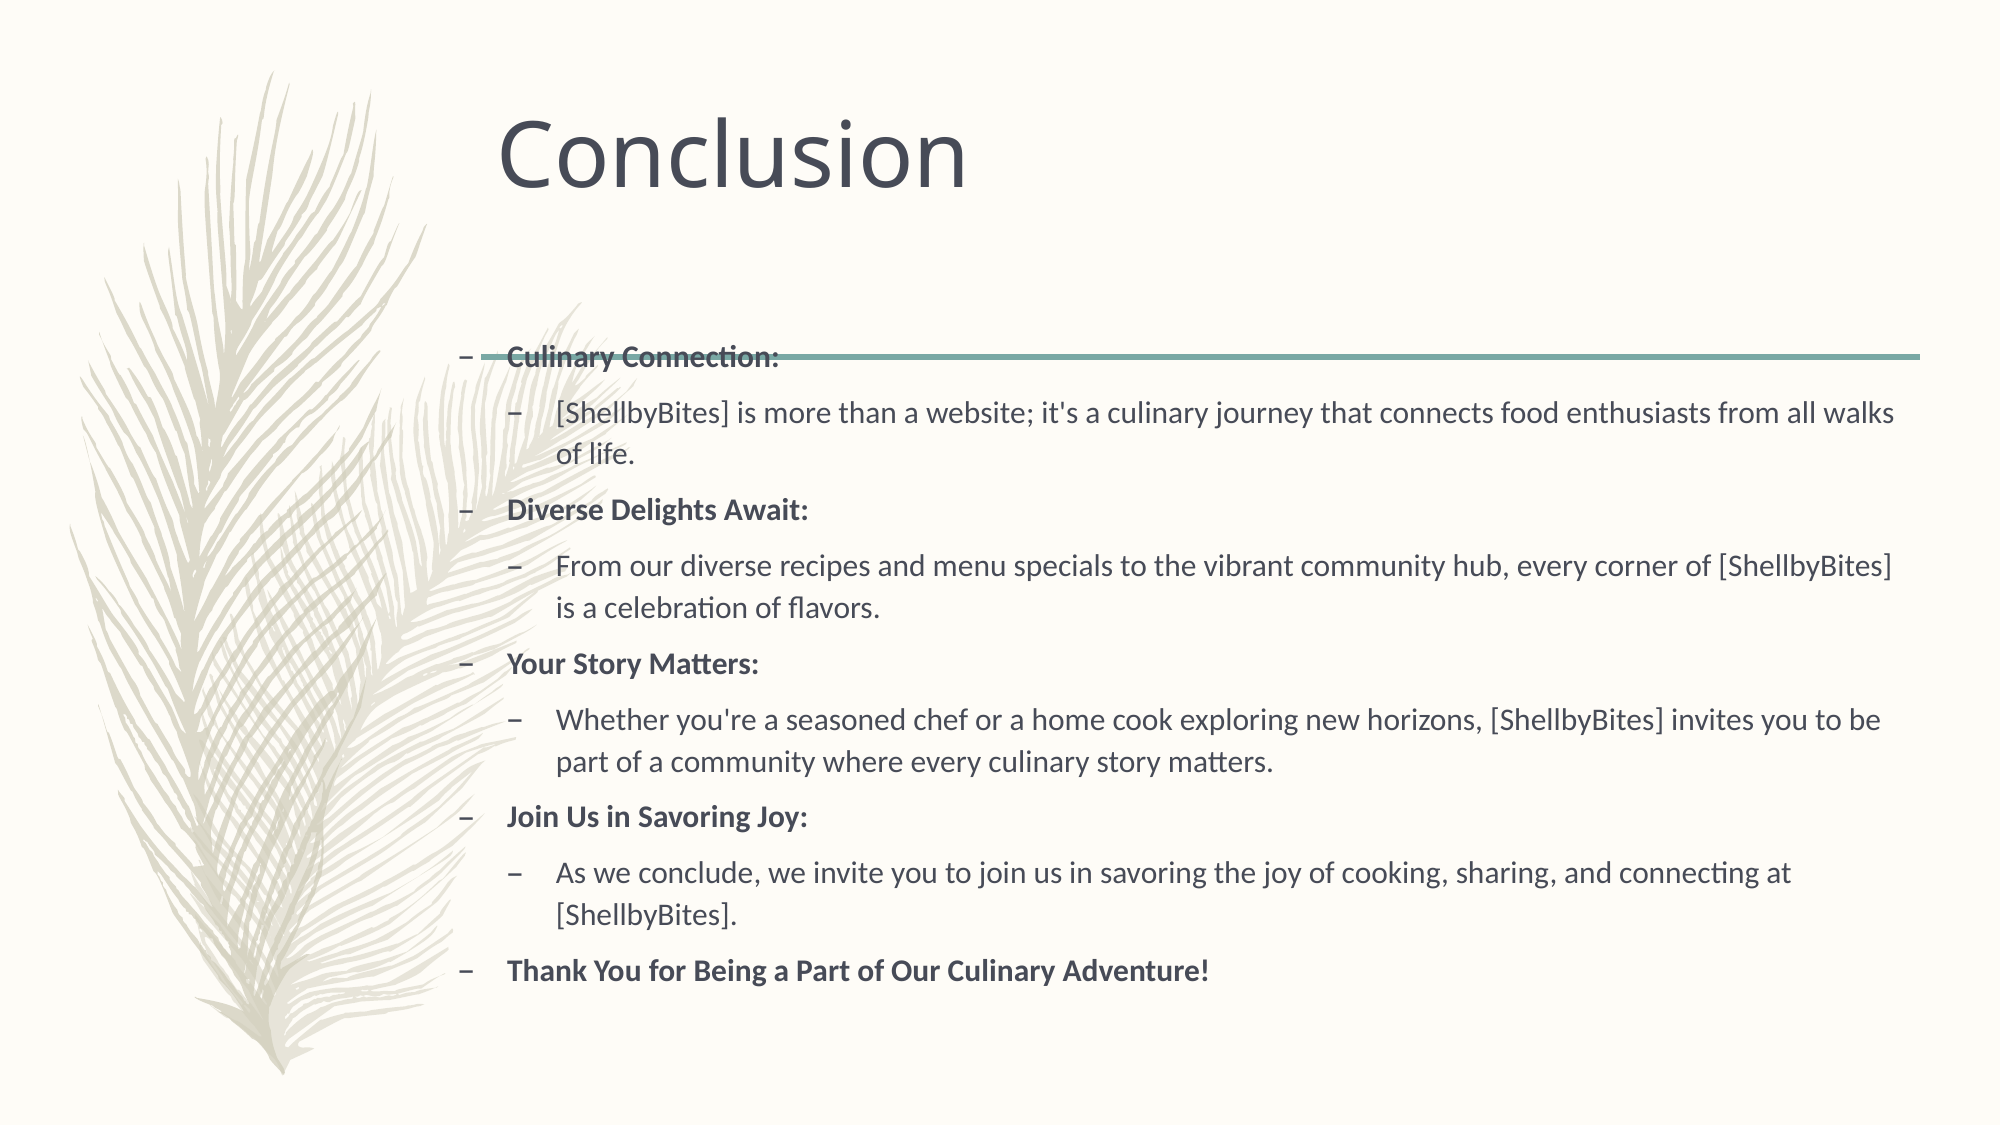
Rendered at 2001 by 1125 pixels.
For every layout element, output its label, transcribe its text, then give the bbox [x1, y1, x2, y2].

title Conclusion [481, 93, 1920, 324]
list Culinary Connection: [ShellbyBites] is more than a website; it's a culinary journey that connects food enthusiasts from all walks of life. Diverse Delights Await: From our diverse recipes and menu specials to the vibrant community hub, every corner of [ShellbyBites] is a celebration of flavors. Your Story Matters: Whether you're a seasoned chef or a home cook exploring new horizons, [ShellbyBites] invites you to be part of a community where every culinary story matters. Join Us in Savoring Joy: As we conclude, we invite you to join us in savoring the joy of cooking, sharing, and connecting at [ShellbyBites]. Thank You for Being a Part of Our Culinary Adventure! [443, 324, 1920, 999]
